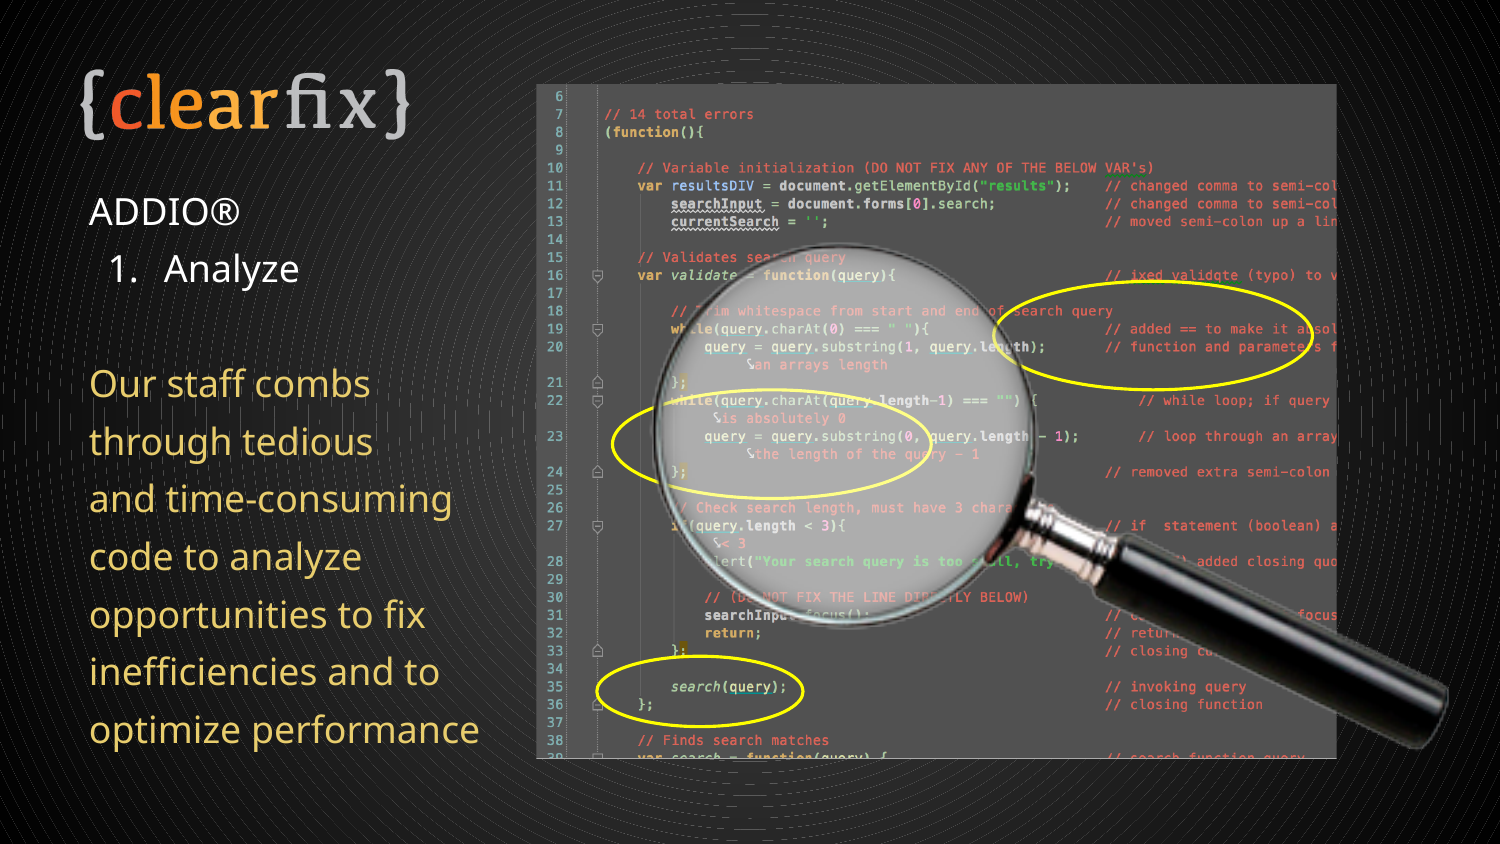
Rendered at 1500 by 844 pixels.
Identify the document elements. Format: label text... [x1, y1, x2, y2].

text_box ADDIO® Analyze Our staff combs through tedious and time-consuming code to analyze opportunities to fix inefficiencies and to optimize performance [73, 172, 777, 824]
picture [536, 84, 1457, 760]
picture [75, 62, 414, 146]
